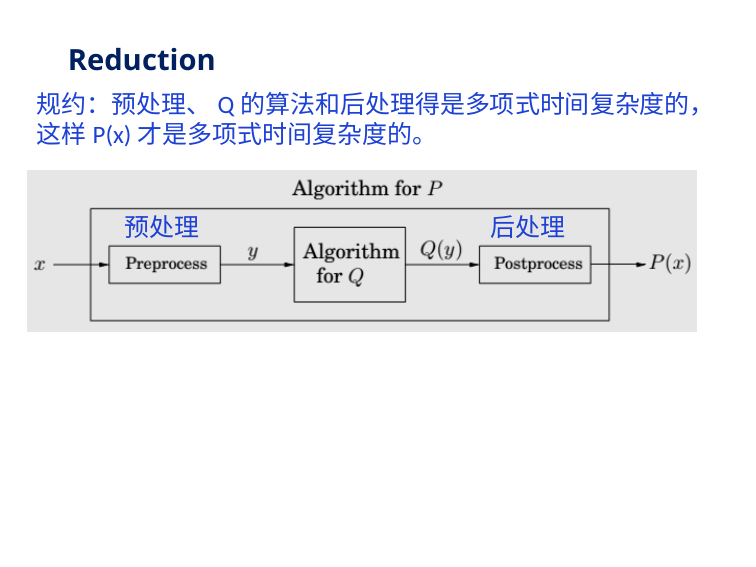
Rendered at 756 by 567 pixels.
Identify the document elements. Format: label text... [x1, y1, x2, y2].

picture [27, 170, 697, 332]
title Reduction [52, 33, 428, 81]
text_box 规约：预处理、Q的算法和后处理得是多项式时间复杂度的，这样P(x)才是多项式时间复杂度的。 [22, 81, 751, 156]
